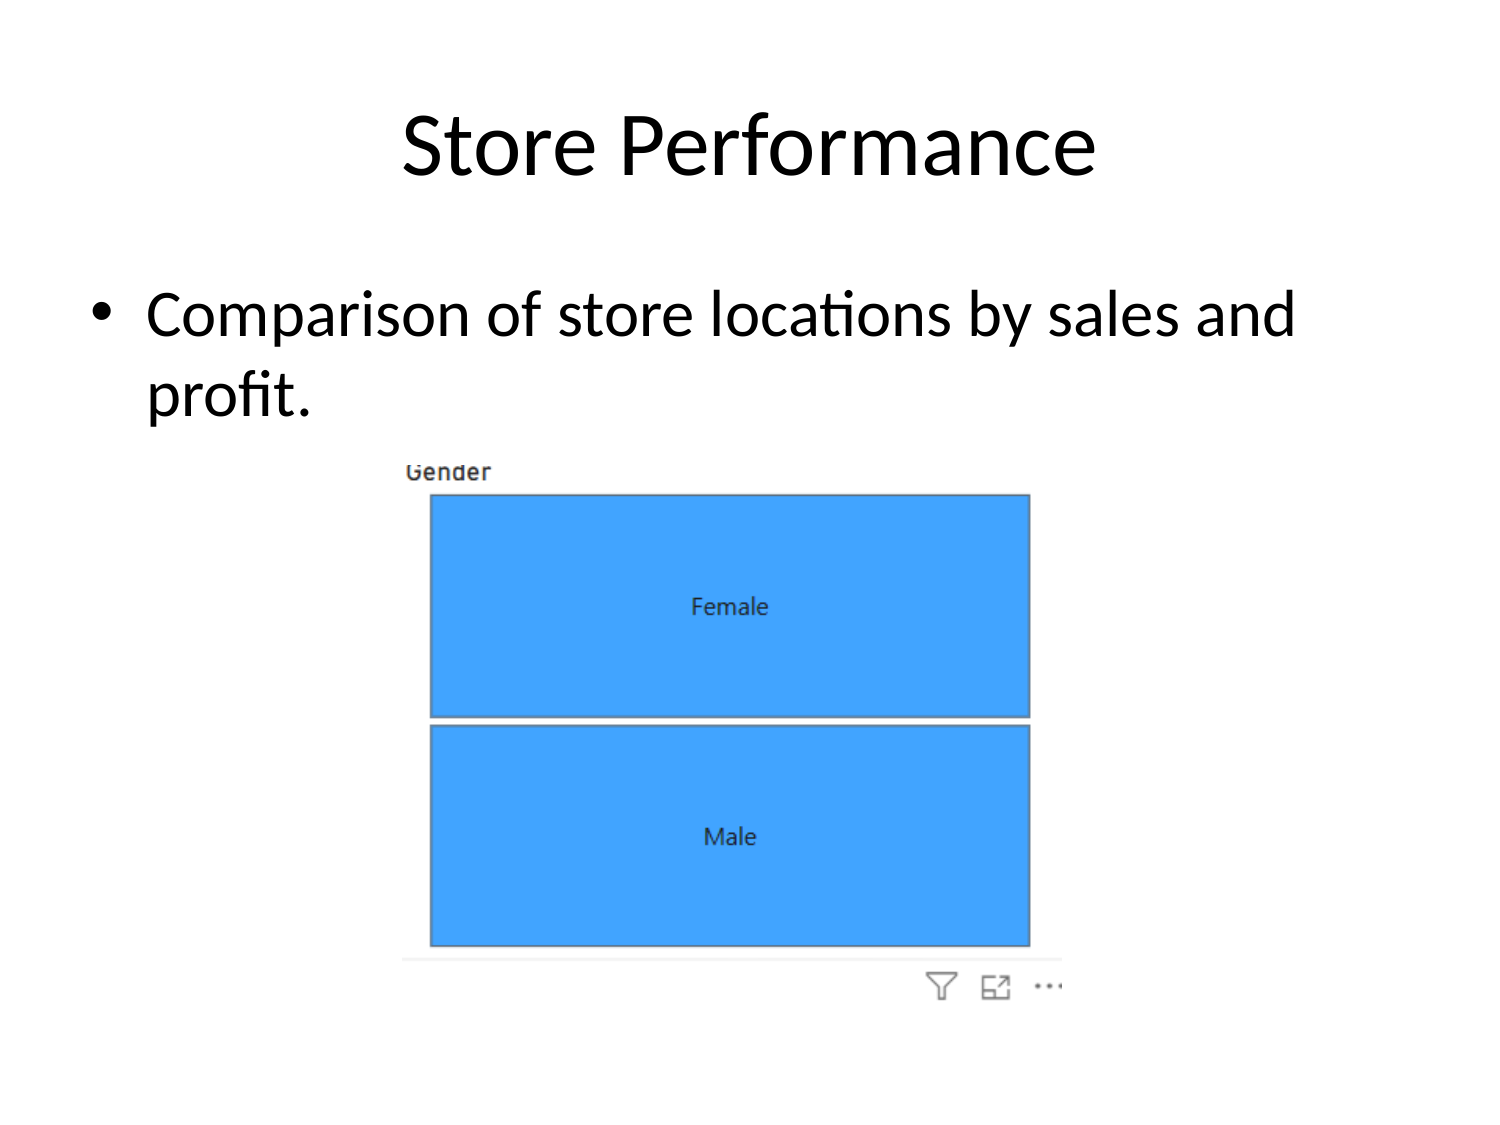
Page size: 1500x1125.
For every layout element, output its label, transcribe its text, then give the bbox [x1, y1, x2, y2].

list Comparison of store locations by sales and profit. [75, 262, 1425, 1005]
picture [401, 465, 1062, 1006]
title Store Performance [75, 45, 1425, 233]
